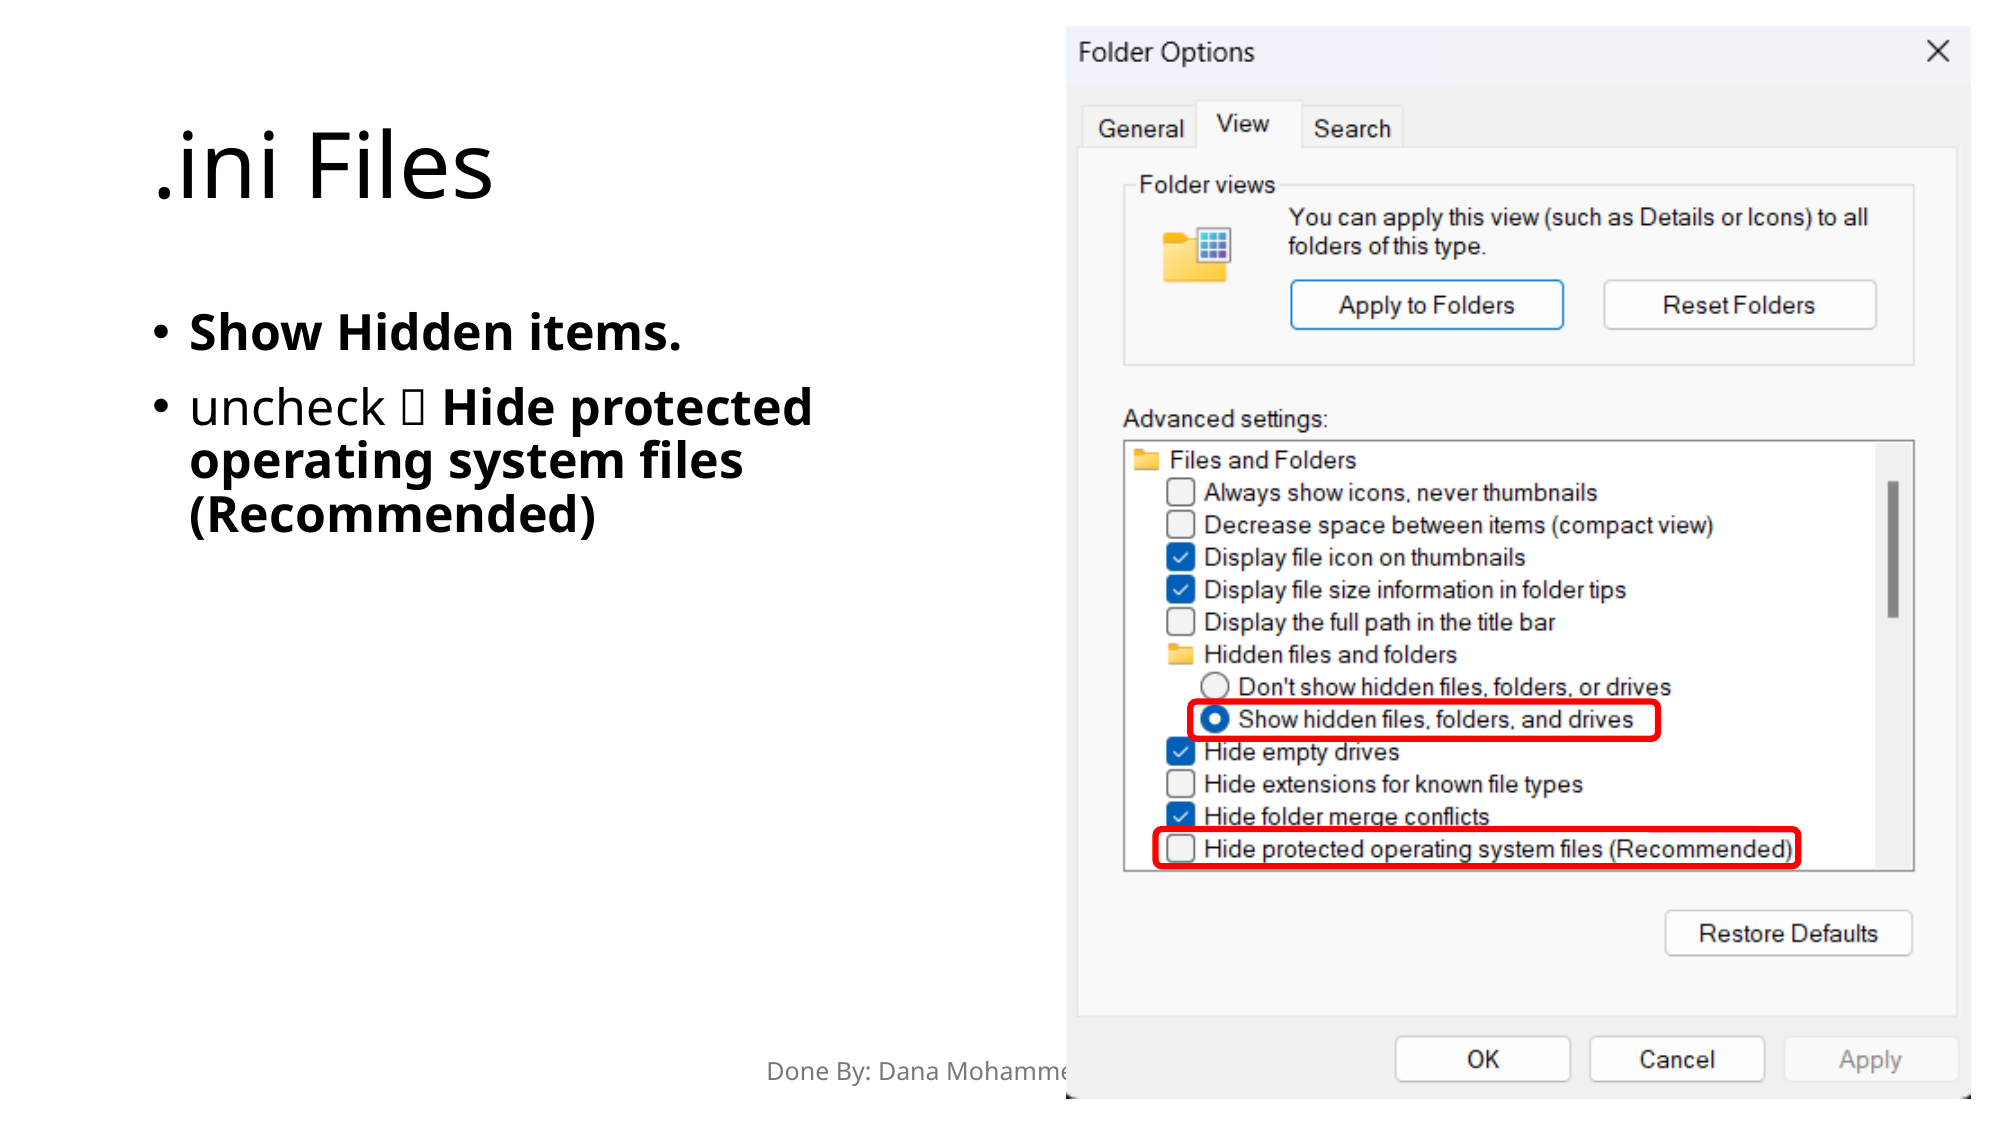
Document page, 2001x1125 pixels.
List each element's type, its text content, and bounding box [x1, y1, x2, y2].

title .ini Files [137, 59, 1000, 278]
footer Done By: Dana Mohammed Al-Mahrouk [662, 1042, 1338, 1103]
picture [1065, 26, 1971, 1099]
list Show Hidden items. uncheck  Hide protected operating system files (Recommended) [137, 299, 1015, 1014]
